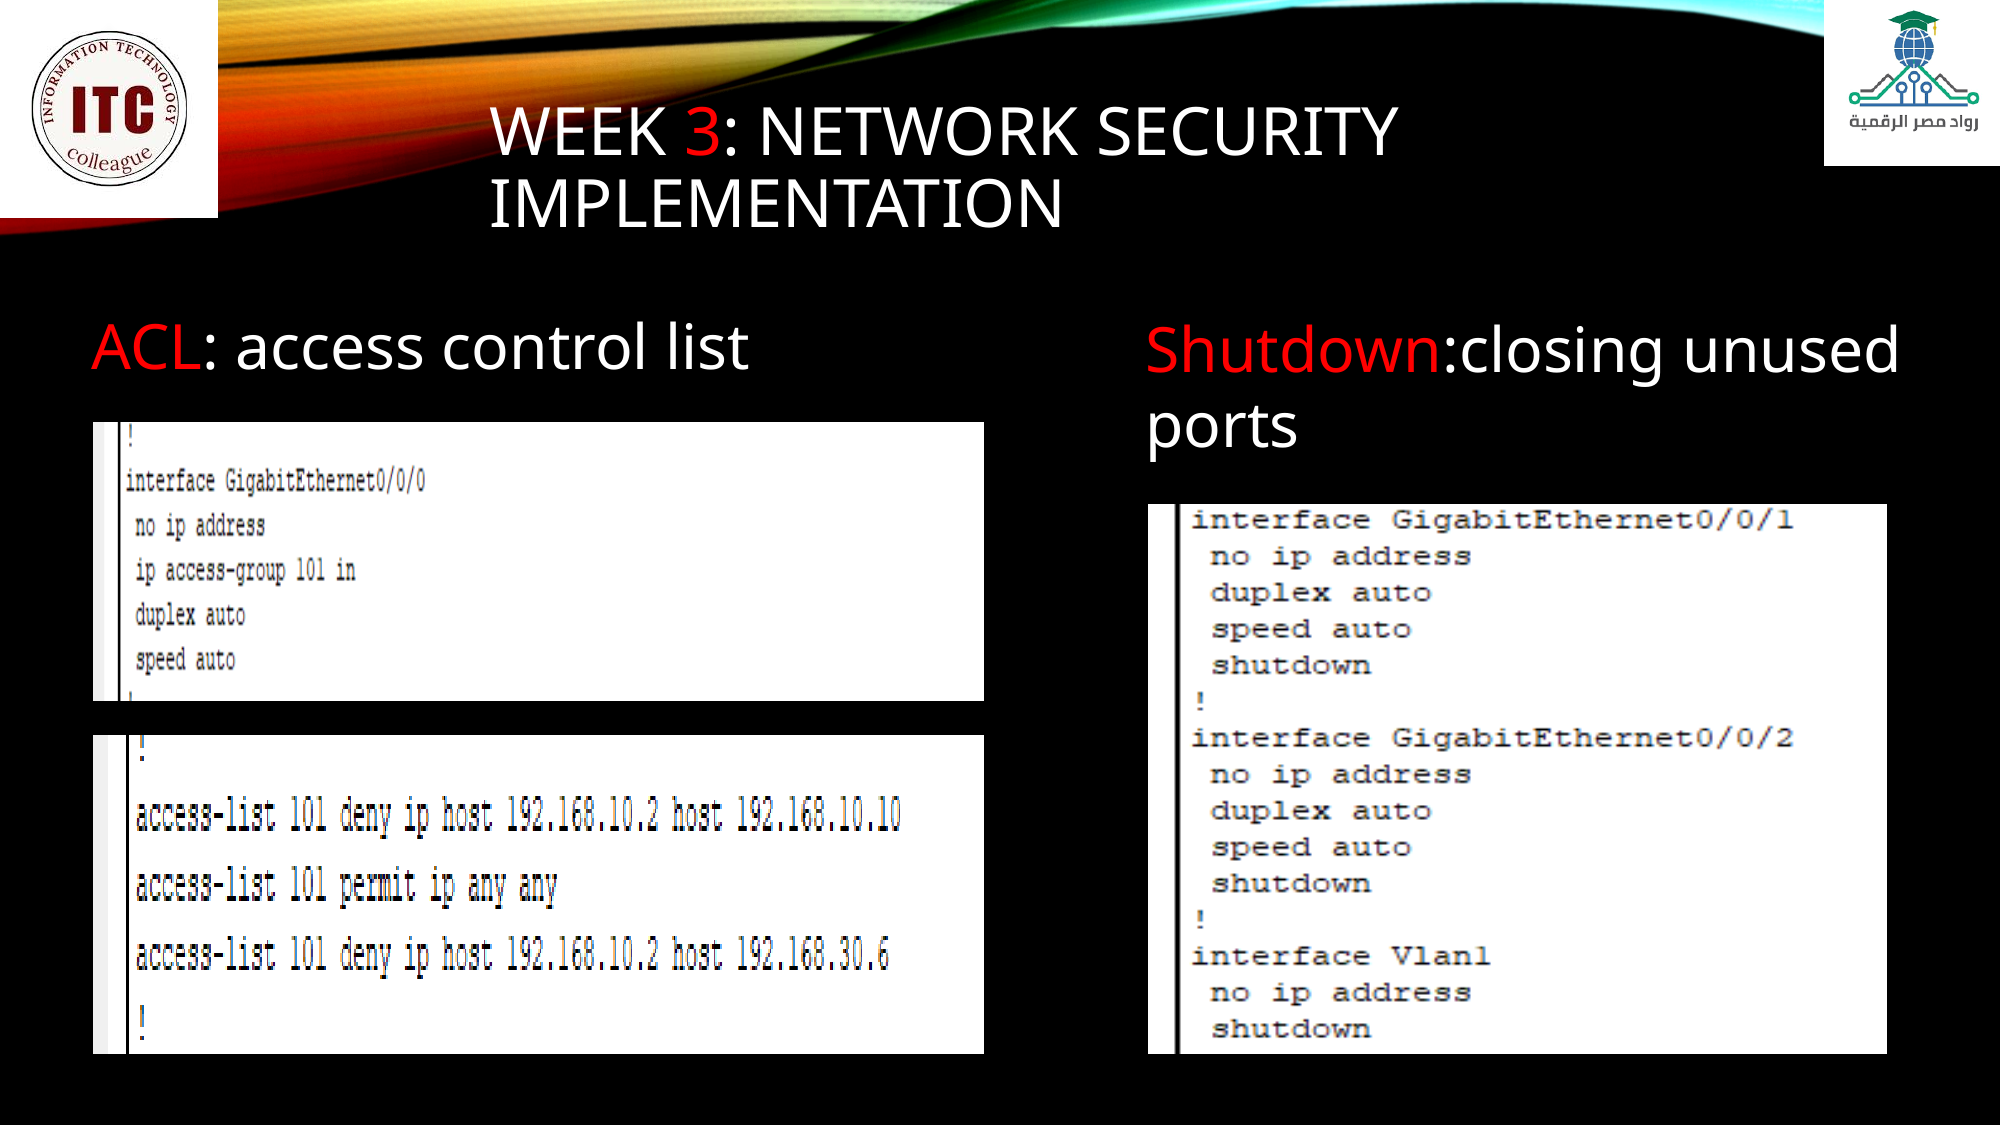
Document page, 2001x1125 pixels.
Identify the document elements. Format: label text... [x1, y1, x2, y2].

picture [1147, 504, 1887, 1054]
picture [93, 735, 985, 1054]
picture [0, 0, 2000, 237]
list ACL: access control list [76, 307, 1205, 816]
title Week 3: Network Security Implementation [474, 27, 1473, 250]
picture [93, 422, 985, 702]
text_box Shutdown:closing unused ports [1130, 302, 1943, 468]
